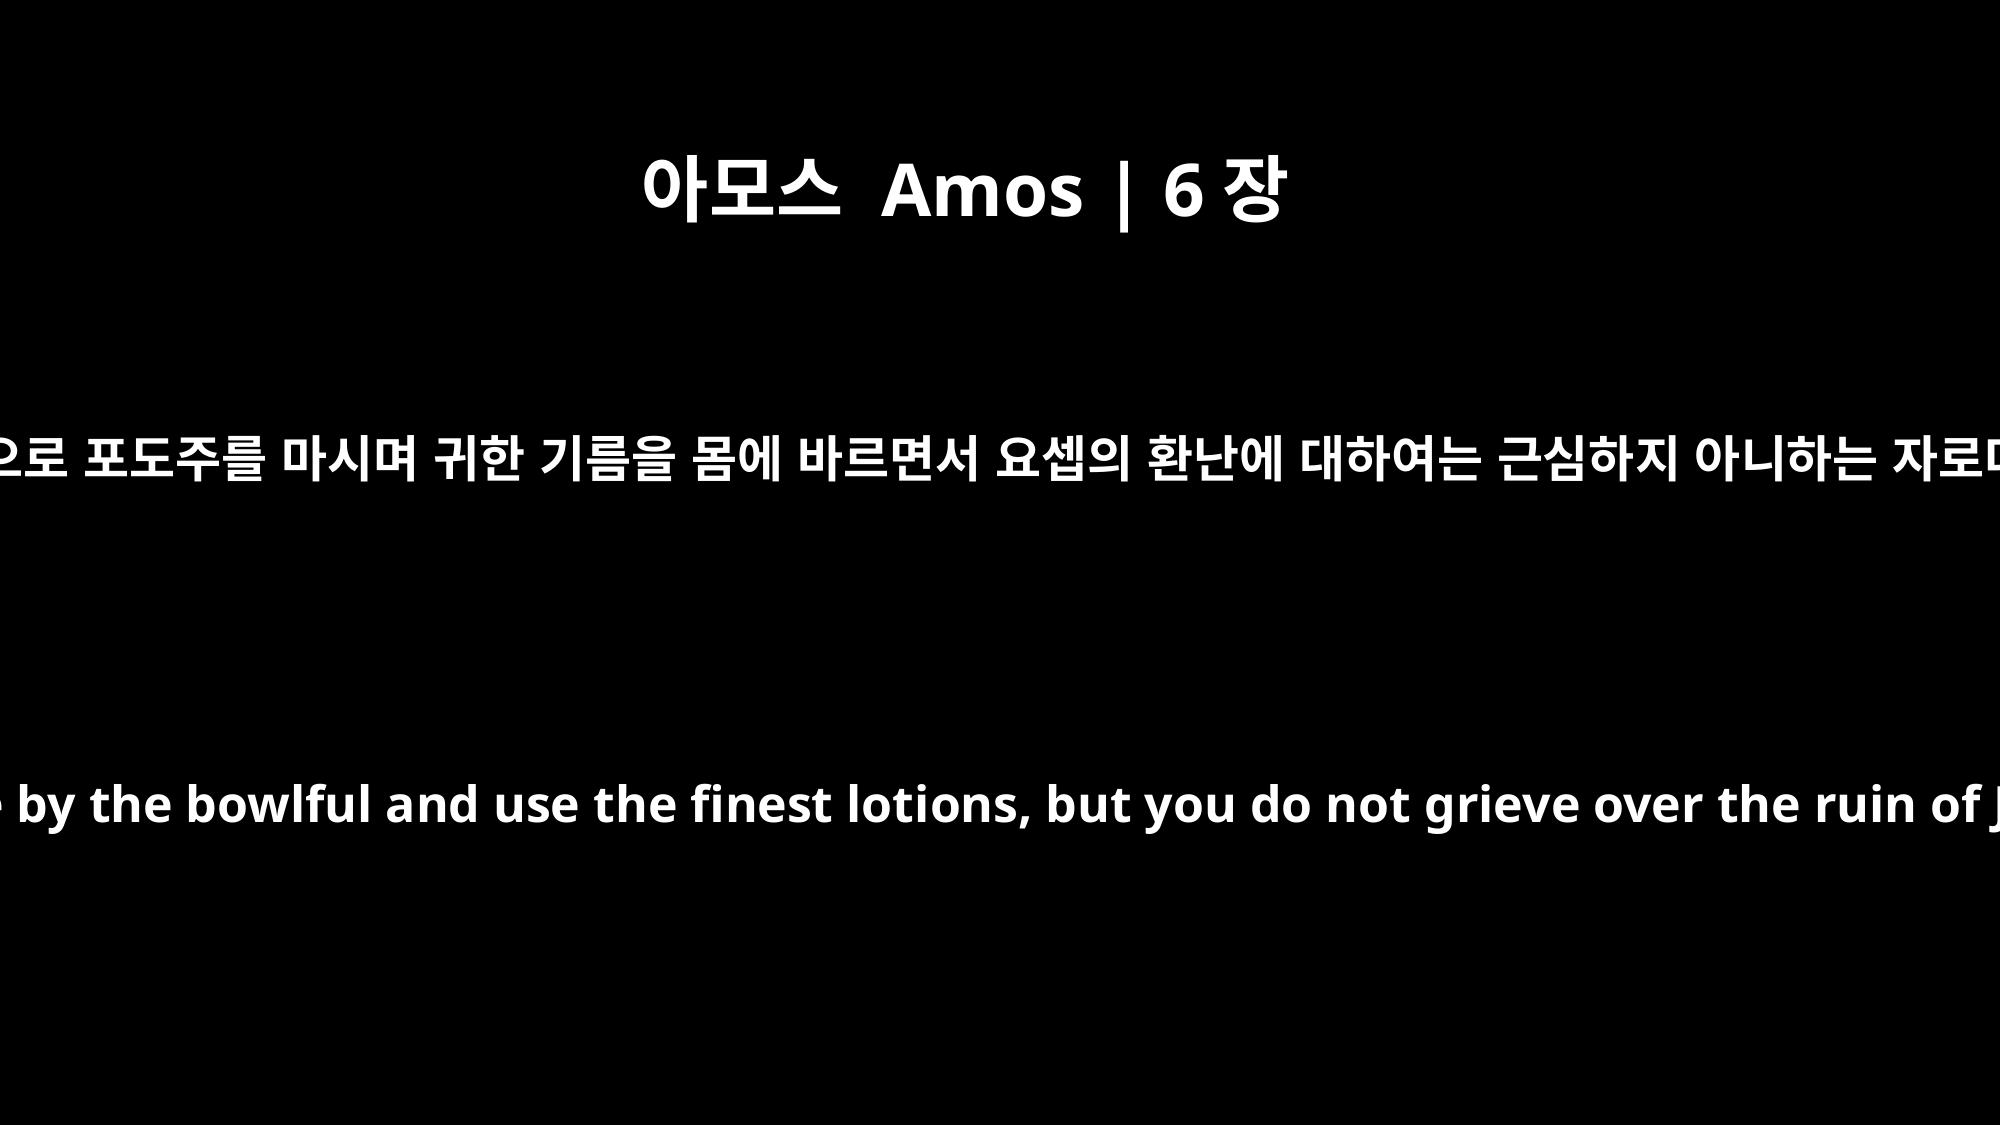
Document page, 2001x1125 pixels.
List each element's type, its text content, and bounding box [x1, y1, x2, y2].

text_box You drink wine by the bowlful and use the finest lotions, but you do not grieve over the ruin of Joseph. [0, 764, 2000, 840]
text_box 6 대접으로 포도주를 마시며 귀한 기름을 몸에 바르면서 요셉의 환난에 대하여는 근심하지 아니하는 자로다 [0, 359, 2000, 495]
text_box 아모스 Amos | 6장 [627, 136, 1305, 239]
